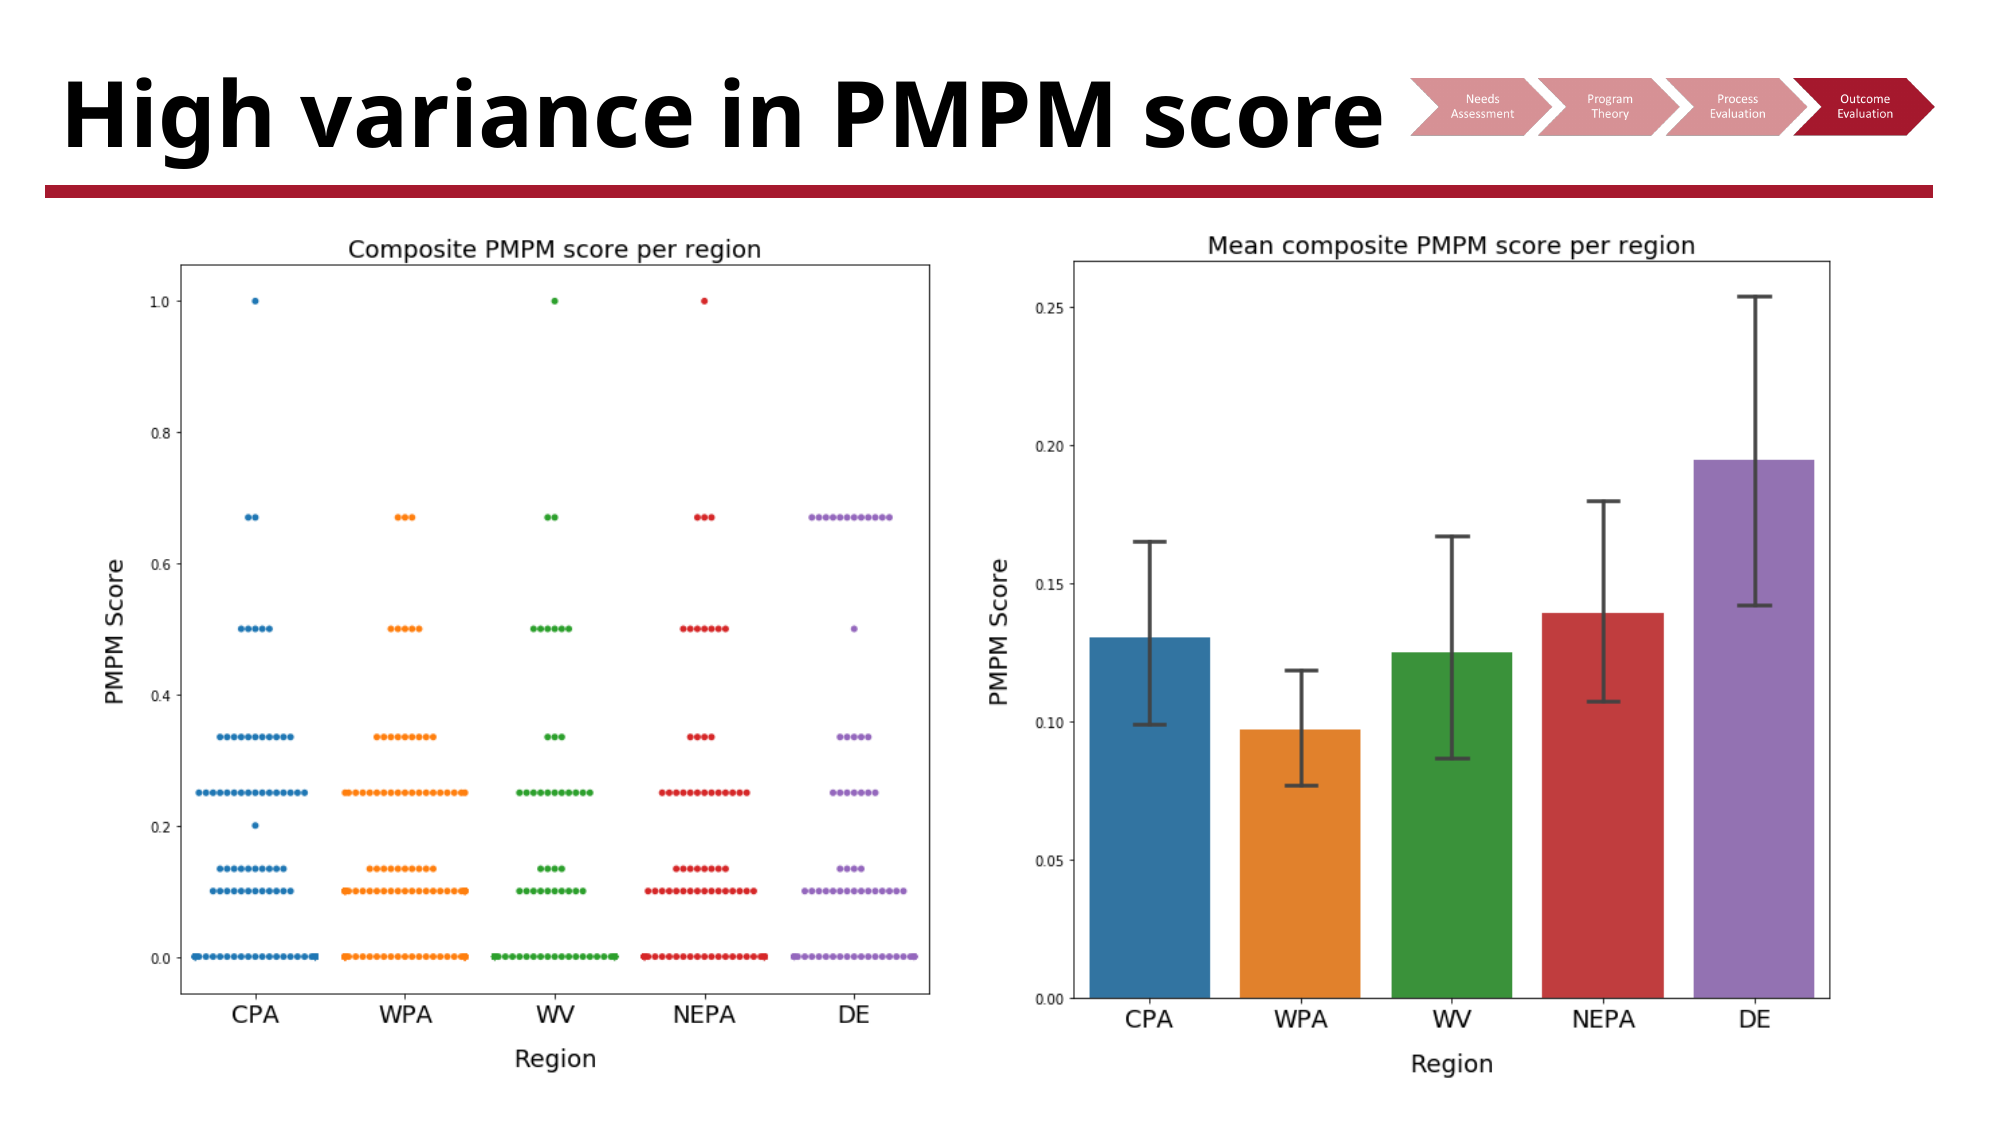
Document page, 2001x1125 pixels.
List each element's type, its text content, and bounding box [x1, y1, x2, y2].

picture [96, 227, 968, 1086]
picture [980, 227, 1851, 1086]
title High variance in PMPM score [45, 49, 1771, 185]
slide_number 28 [1412, 1042, 1863, 1103]
picture [1410, 66, 1935, 147]
text_box [45, 185, 1932, 197]
